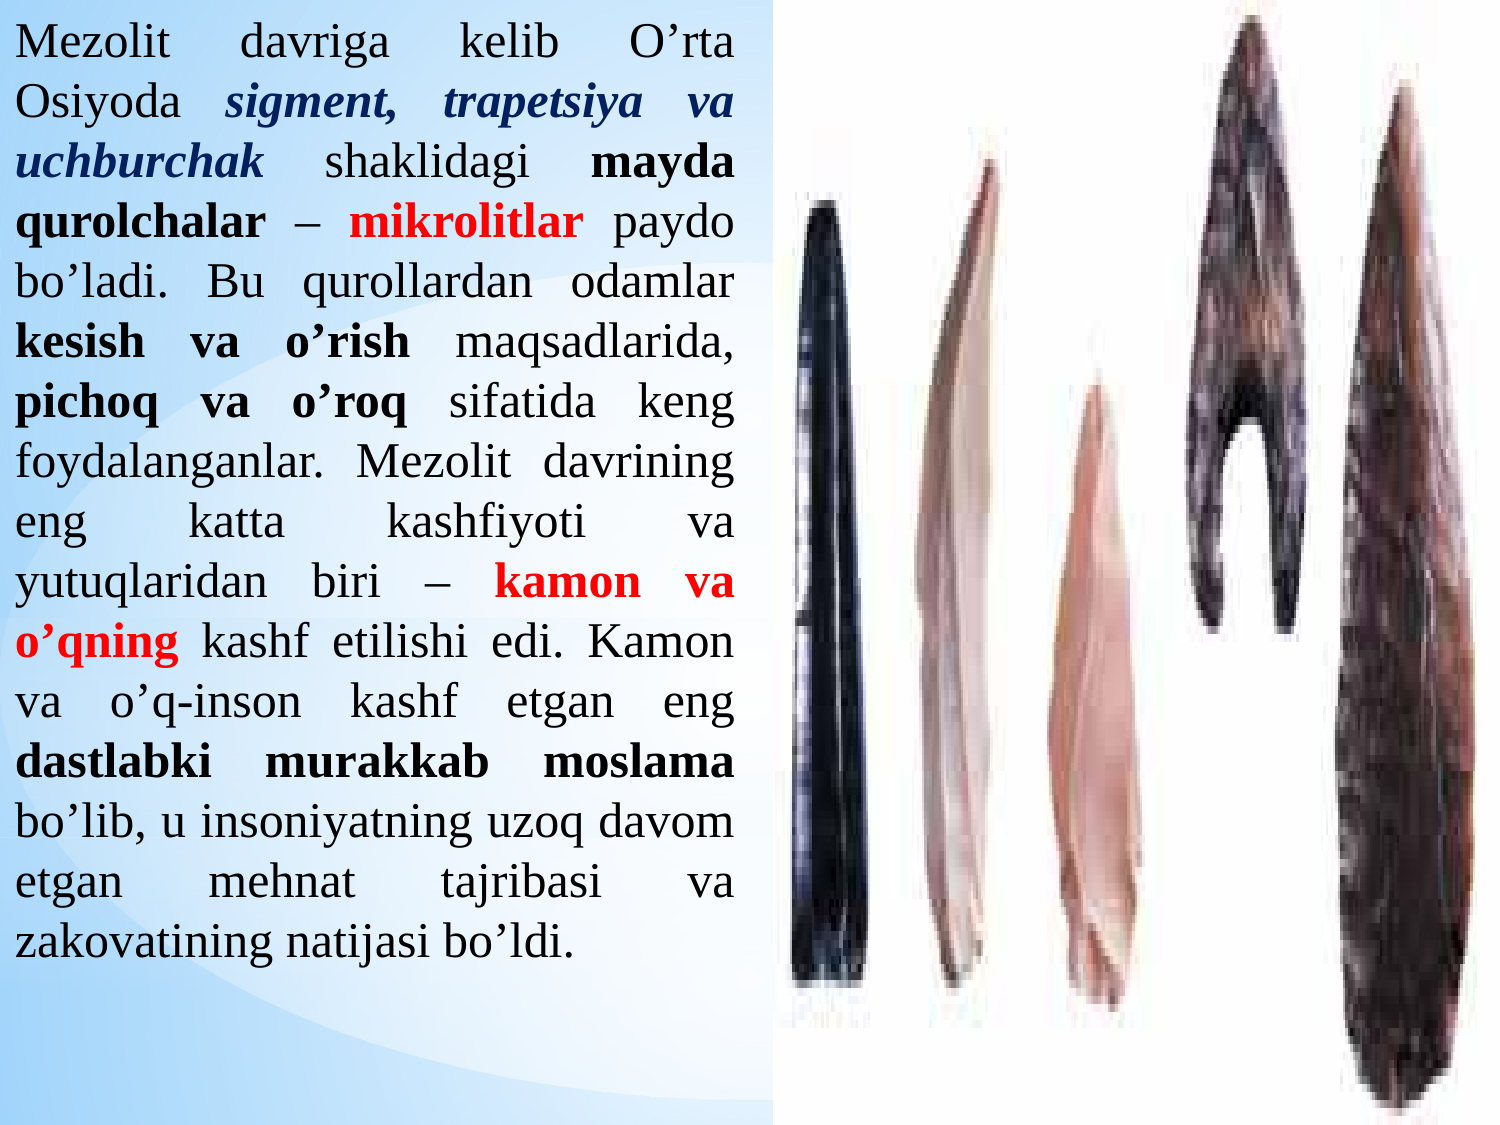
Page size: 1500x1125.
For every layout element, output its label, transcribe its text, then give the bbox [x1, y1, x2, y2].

text_box Mezolit davriga kelib O’rta Osiyoda sigment, trapetsiya va uchburchak shaklidagi mayda qurolchalar – mikrolitlar paydo bo’ladi. Bu qurollardan odamlar kesish va o’rish maqsadlarida, pichoq va o’roq sifatida keng foydalanganlar. Mezolit davrining eng katta kashfiyoti va yutuqlaridan biri – kamon va o’qning kashf etilishi edi. Kamon va o’q-inson kashf etgan eng dastlabki murakkab moslama bo’lib, u insoniyatning uzoq davom etgan mehnat tajribasi va zakovatining natijasi bo’ldi. [0, 0, 750, 975]
picture [773, 0, 1500, 1125]
